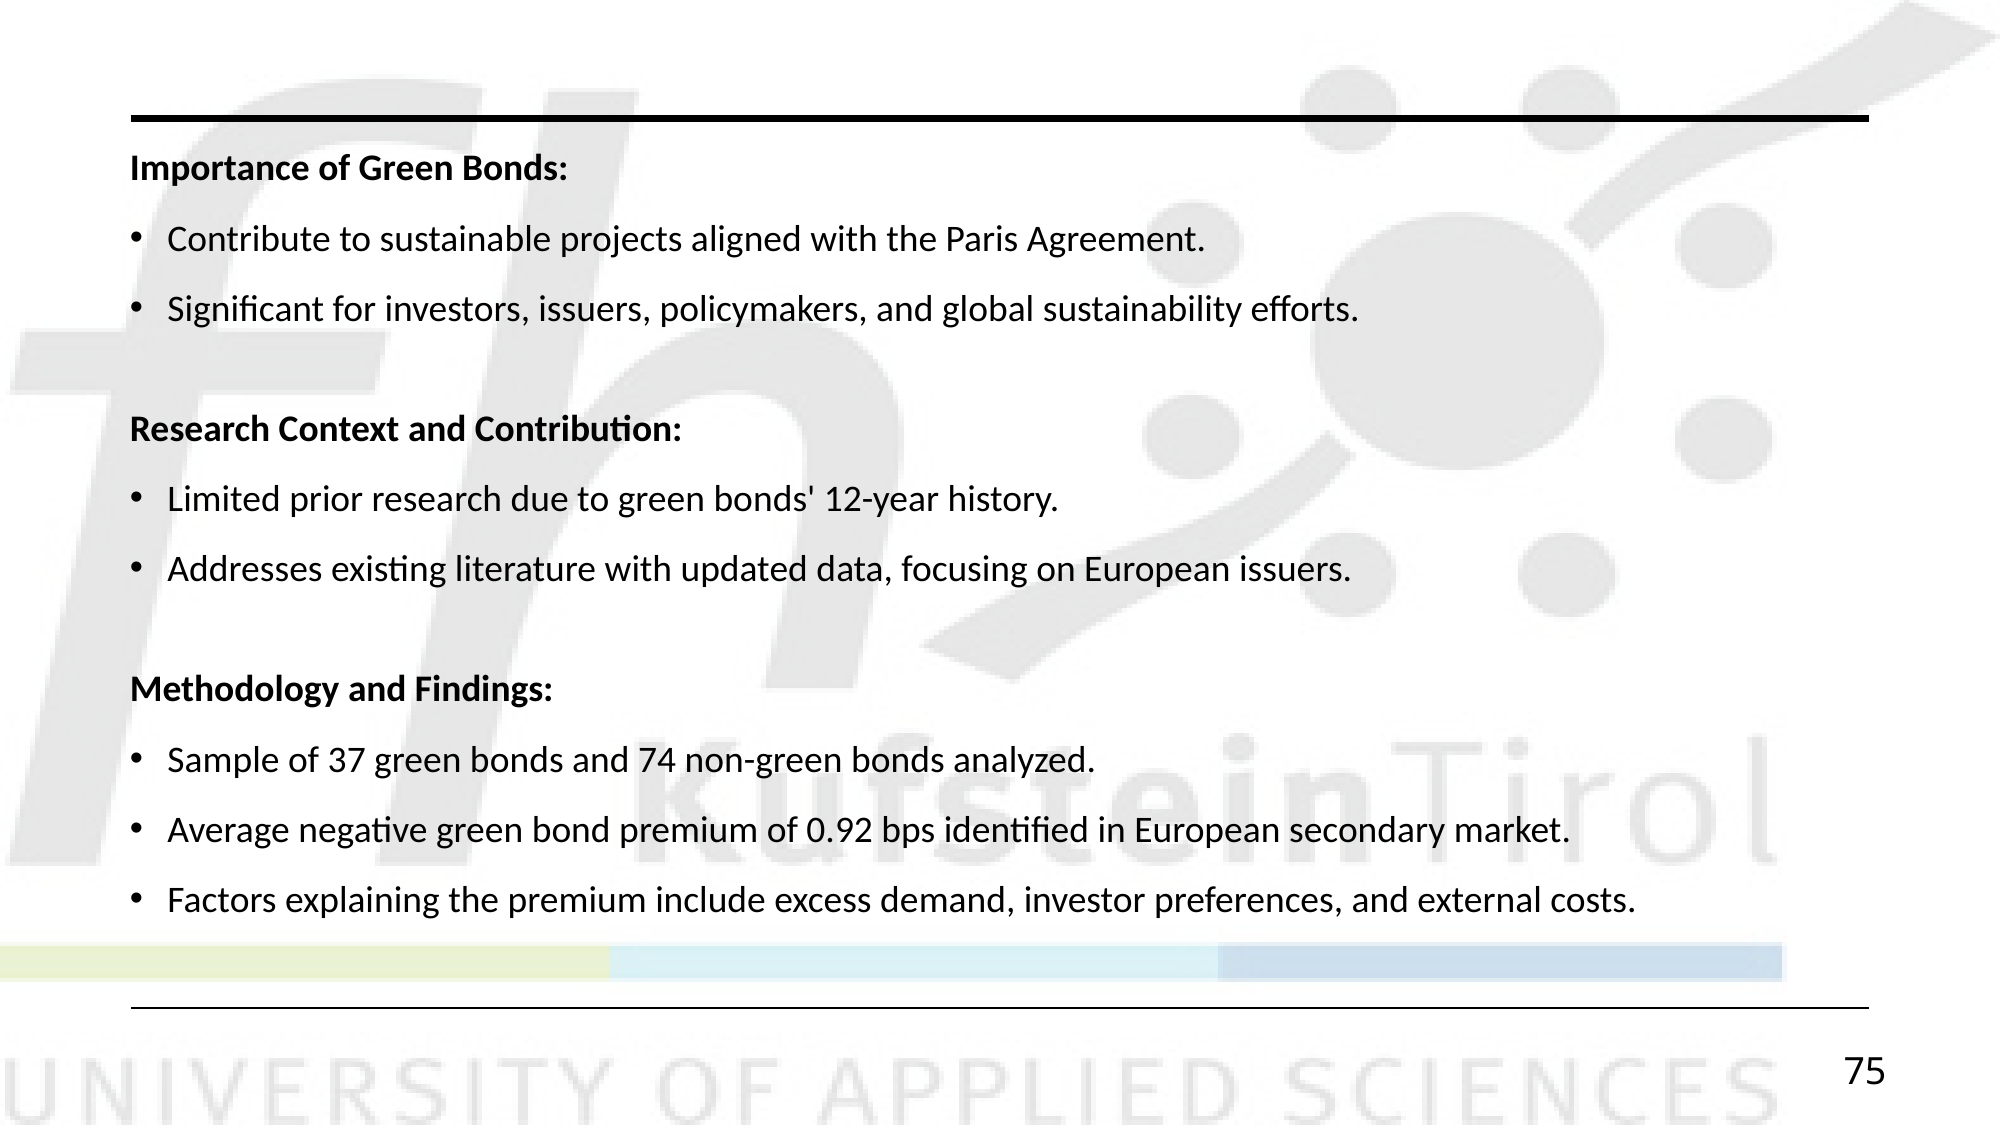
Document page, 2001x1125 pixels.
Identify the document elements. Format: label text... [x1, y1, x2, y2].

list Importance of Green Bonds: Contribute to sustainable projects aligned with the Paris Agreement. Significant for investors, issuers, policymakers, and global sustainability efforts. Research Context and Contribution: Limited prior research due to green bonds' 12-year history. Addresses existing literature with updated data, focusing on European issuers. Methodology and Findings: Sample of 37 green bonds and 74 non-green bonds analyzed. Average negative green bond premium of 0.92 bps identified in European secondary market. Factors explaining the premium include excess demand, investor preferences, and external costs. [114, 131, 1869, 973]
slide_number 75 [1791, 1042, 1902, 1103]
